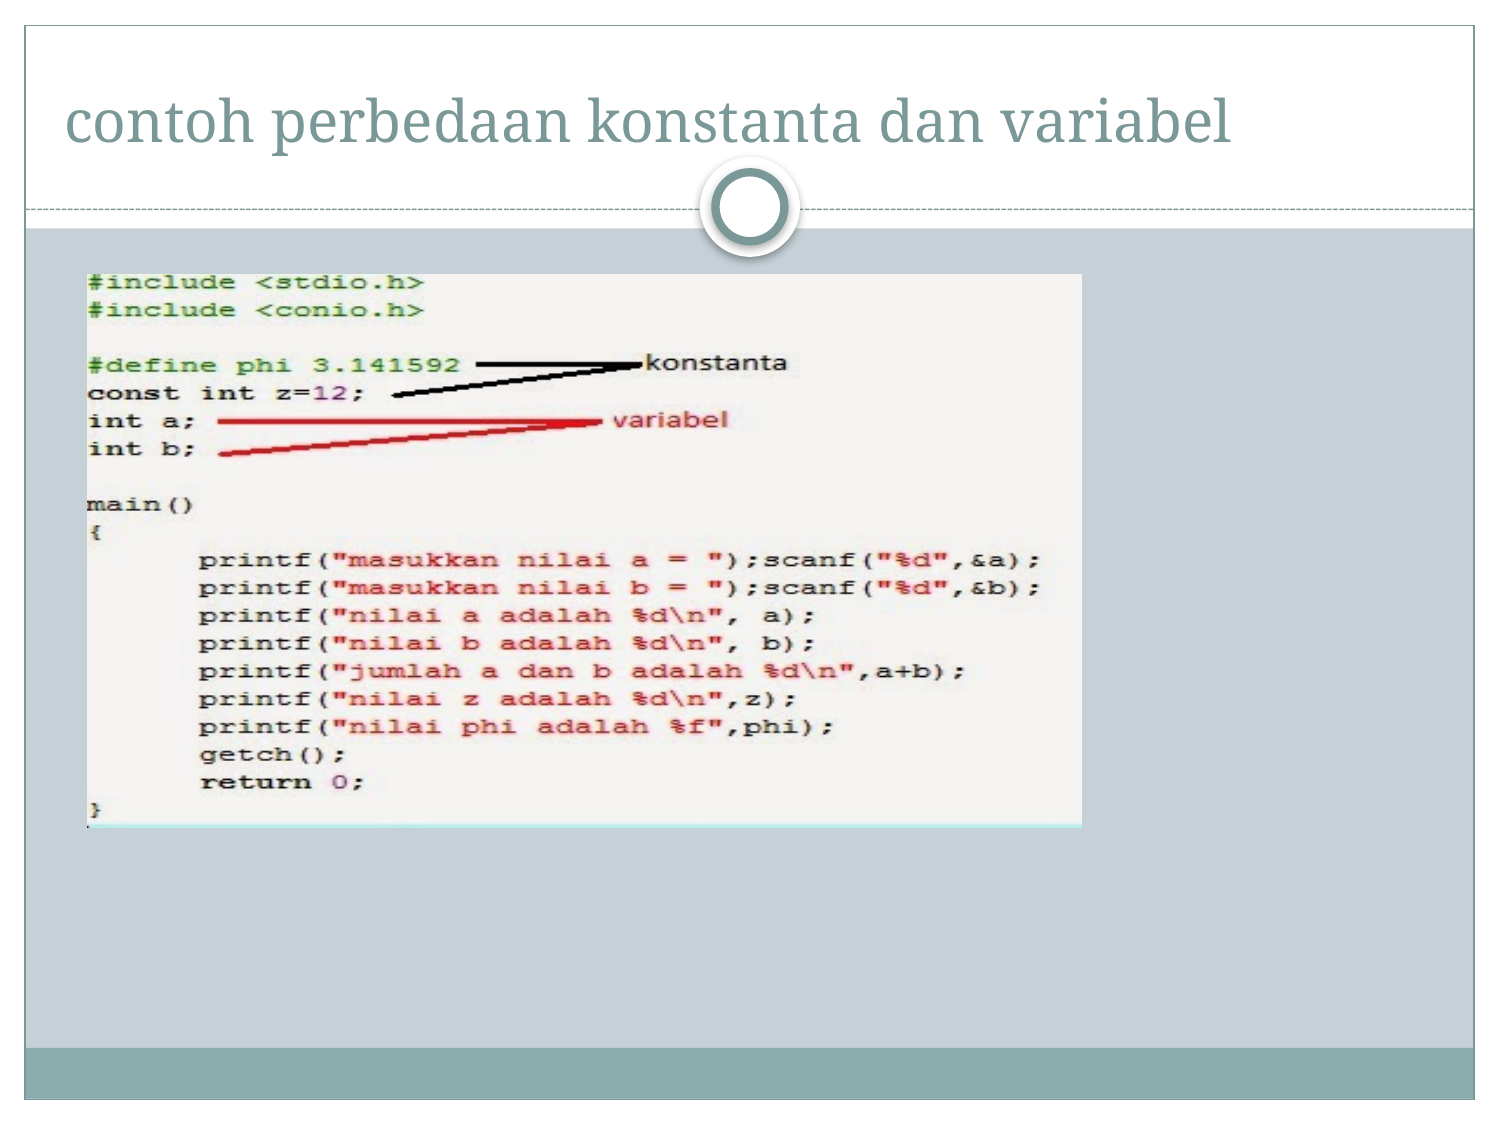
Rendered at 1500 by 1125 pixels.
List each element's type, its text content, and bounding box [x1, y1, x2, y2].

title contoh perbedaan konstanta dan variabel [49, 37, 1450, 162]
picture [87, 274, 1082, 828]
